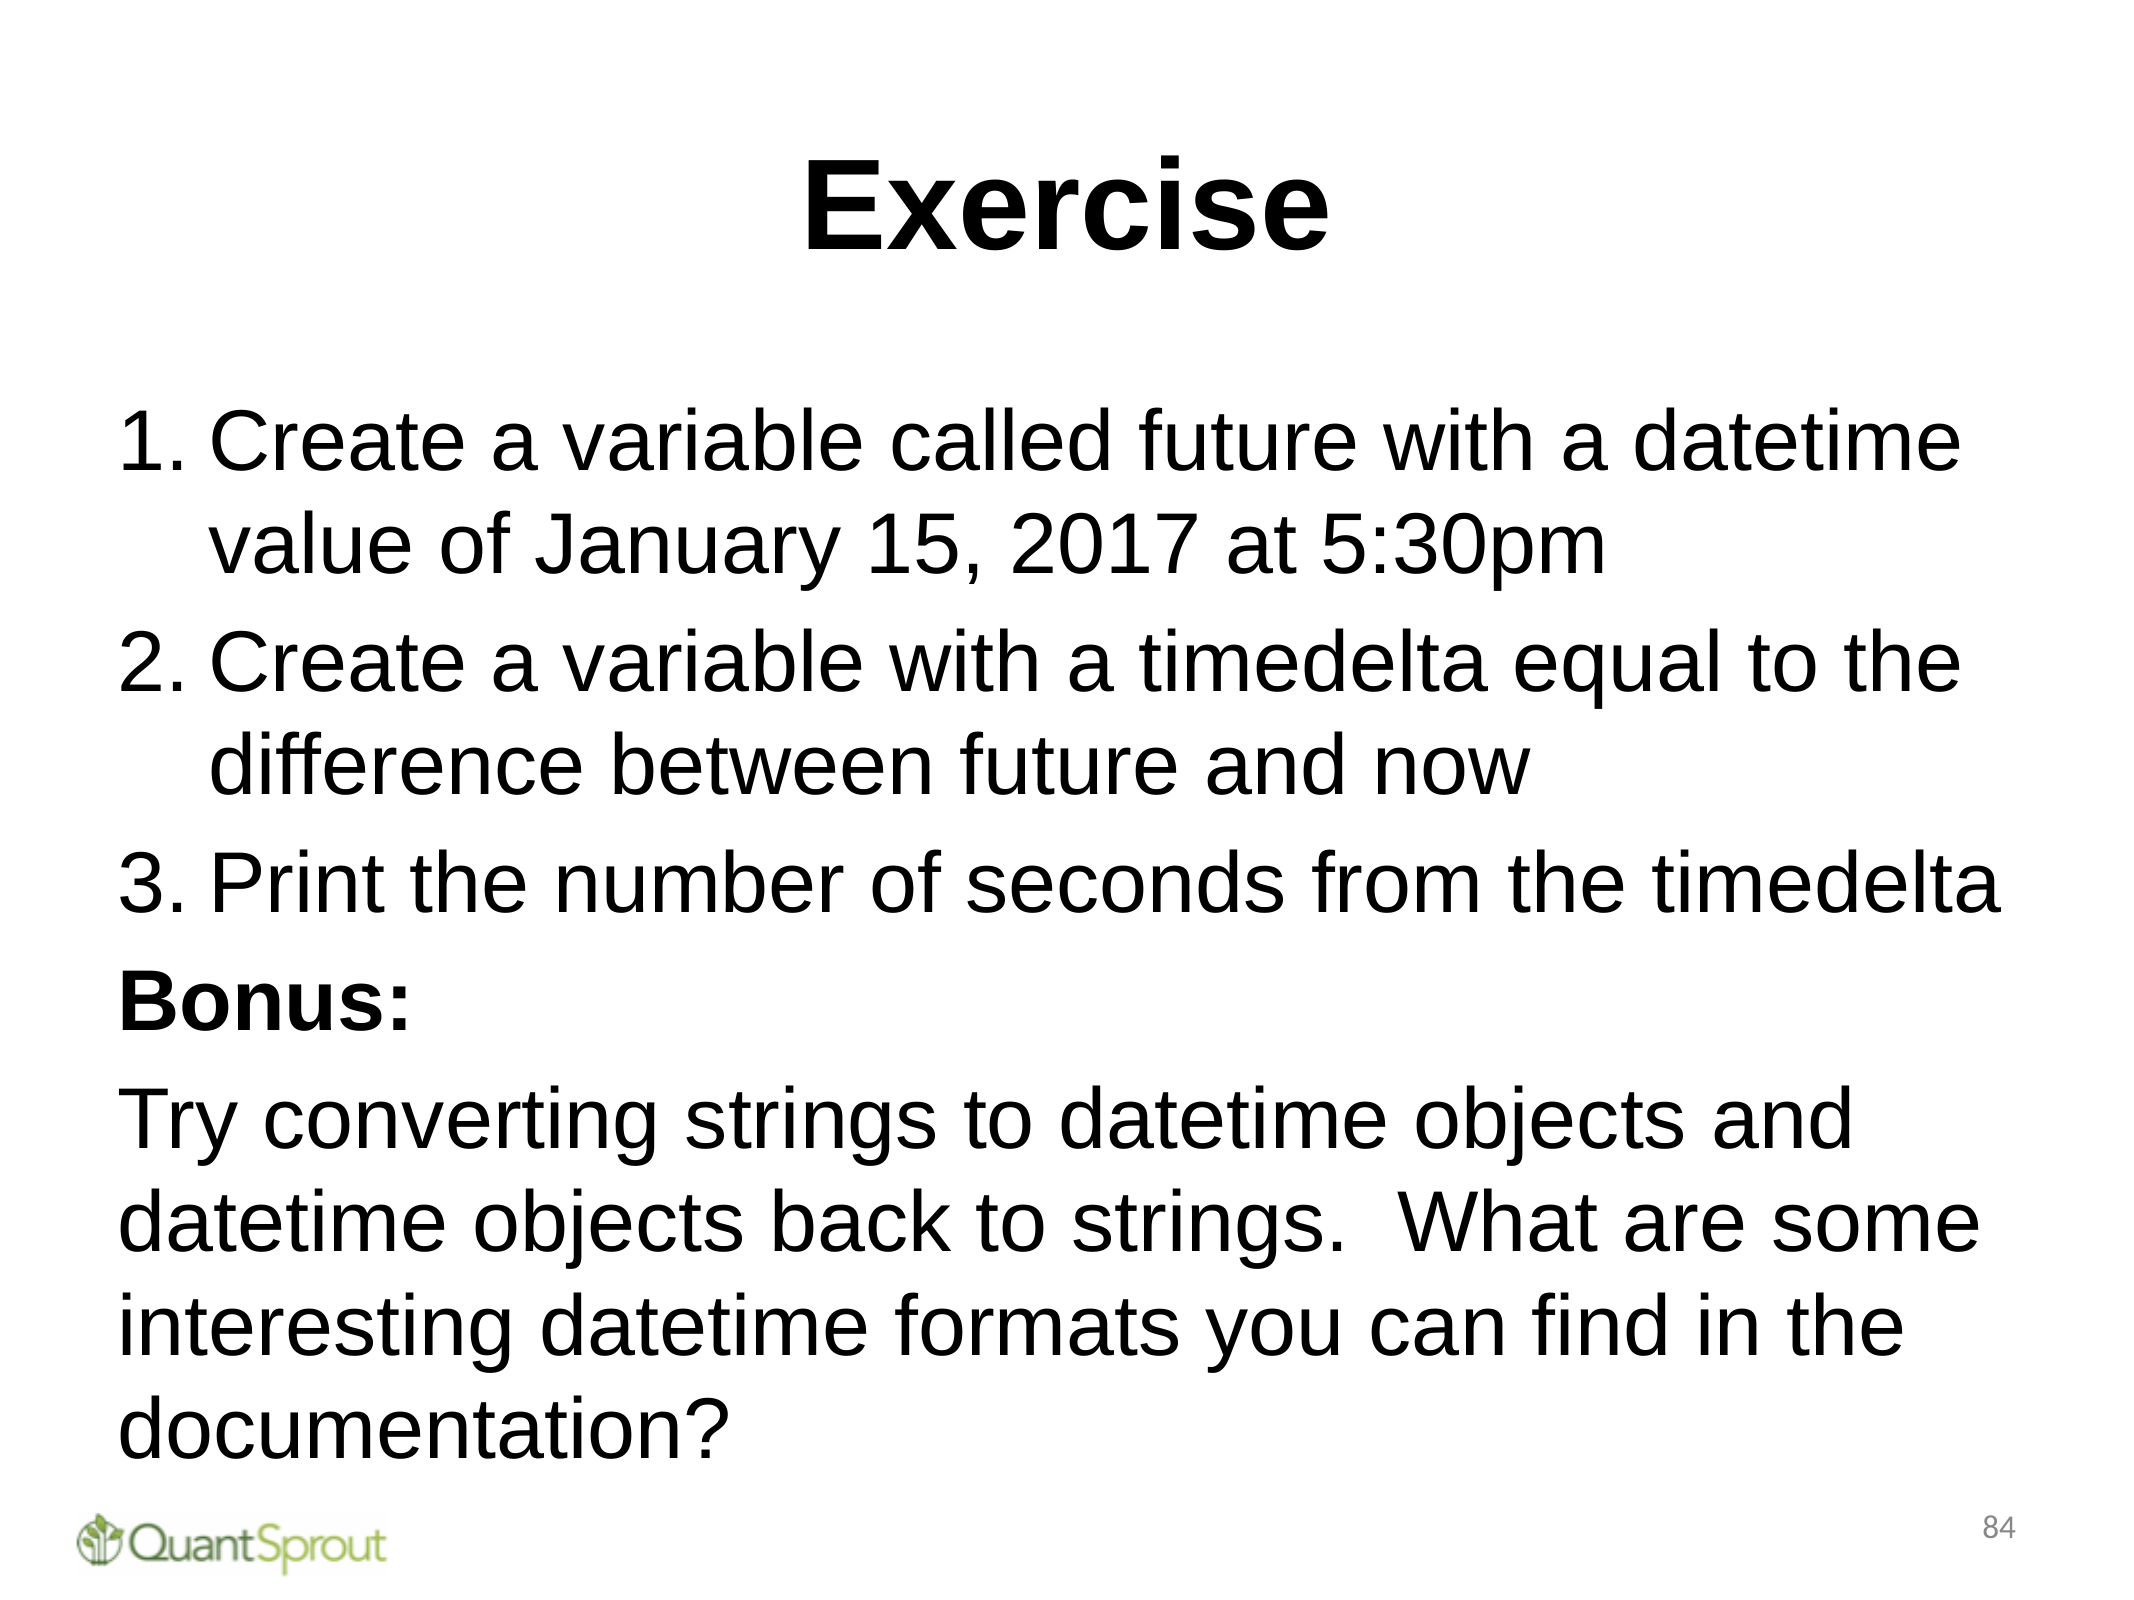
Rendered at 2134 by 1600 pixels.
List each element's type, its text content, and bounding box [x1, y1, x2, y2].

title Exercise [106, 20, 2028, 372]
list Create a variable called future with a datetime value of January 15, 2017 at 5:30pm Create a variable with a timedelta equal to the difference between future and now Print the number of seconds from the timedelta Bonus: Try converting strings to datetime objects and datetime objects back to strings. What are some interesting datetime formats you can find in the documentation? [106, 372, 2028, 1600]
slide_number 84 [1528, 1494, 2028, 1557]
picture [67, 1495, 106, 1581]
